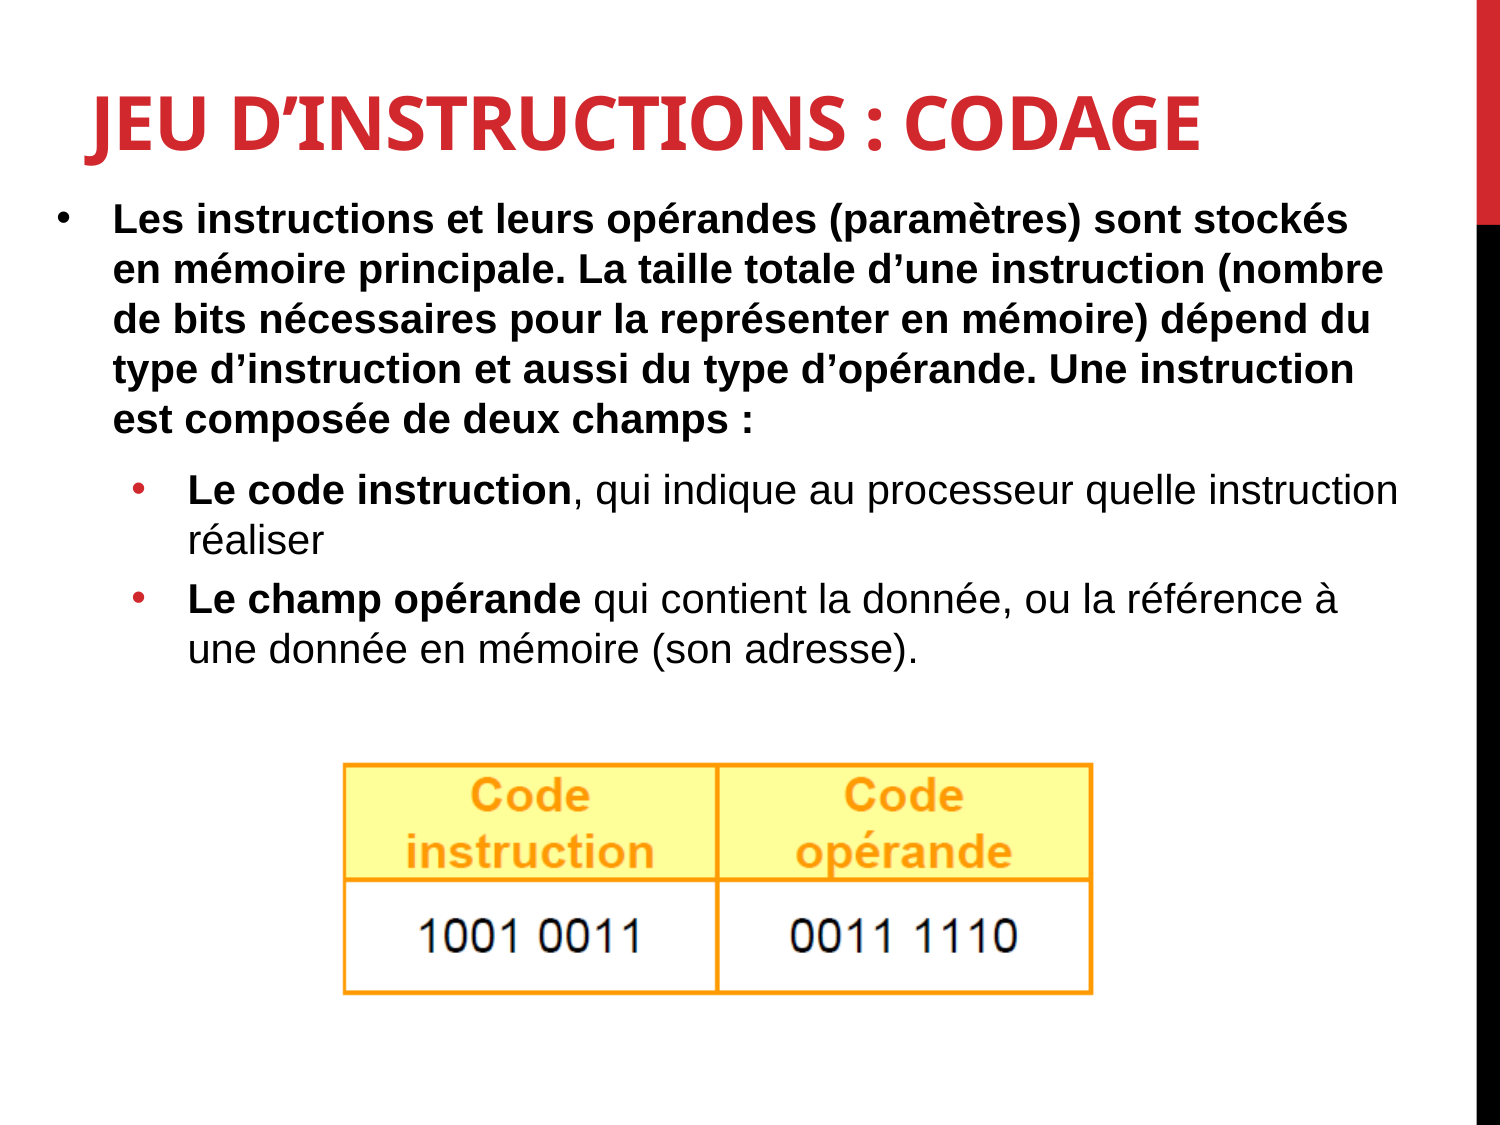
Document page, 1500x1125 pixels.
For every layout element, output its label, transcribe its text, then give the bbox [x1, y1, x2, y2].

list Les instructions et leurs opérandes (paramètres) sont stockés en mémoire principale. La taille totale d’une instruction (nombre de bits nécessaires pour la représenter en mémoire) dépend du type d’instruction et aussi du type d’opérande. Une instruction est composée de deux champs : Le code instruction, qui indique au processeur quelle instruction réaliser Le champ opérande qui contient la donnée, ou la référence à une donnée en mémoire (son adresse). [41, 184, 1424, 740]
title Jeu d’instructions : codage [75, 25, 1436, 173]
picture [300, 727, 1129, 1033]
